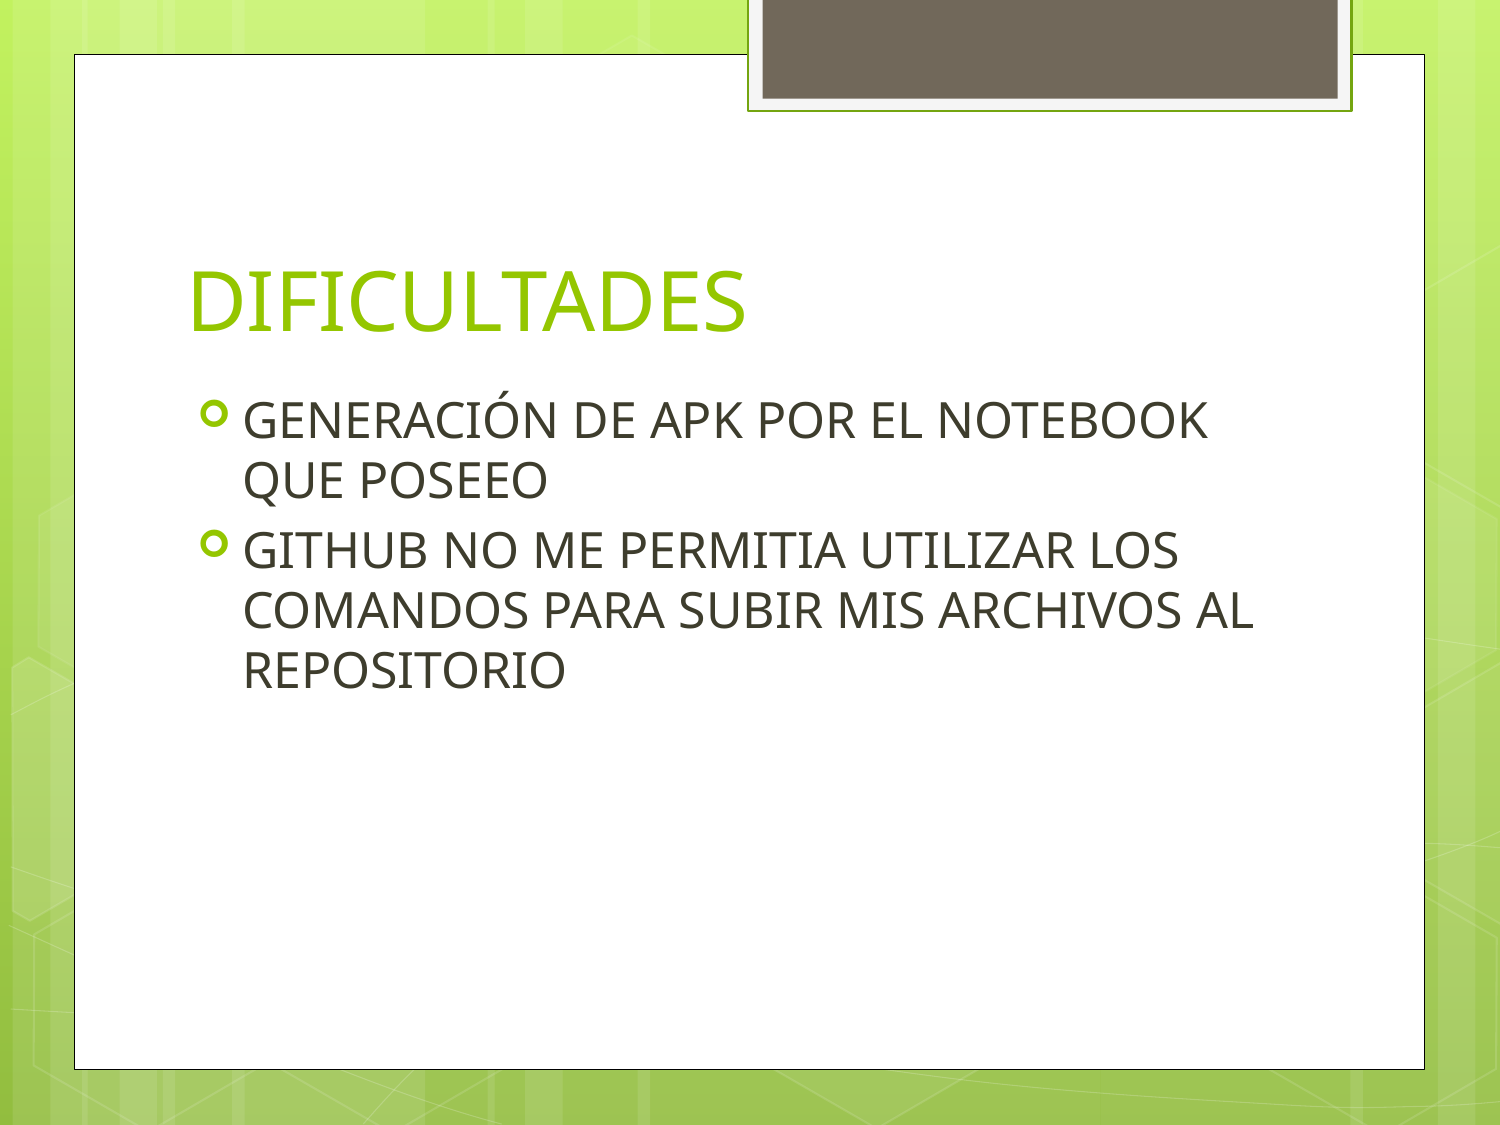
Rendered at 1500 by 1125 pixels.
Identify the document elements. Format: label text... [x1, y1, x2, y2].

list GENERACIÓN DE APK POR EL NOTEBOOK QUE POSEEO GITHUB NO ME PERMITIA UTILIZAR LOS COMANDOS PARA SUBIR MIS ARCHIVOS AL REPOSITORIO [171, 381, 1283, 957]
title DIFICULTADES [171, 168, 1324, 357]
